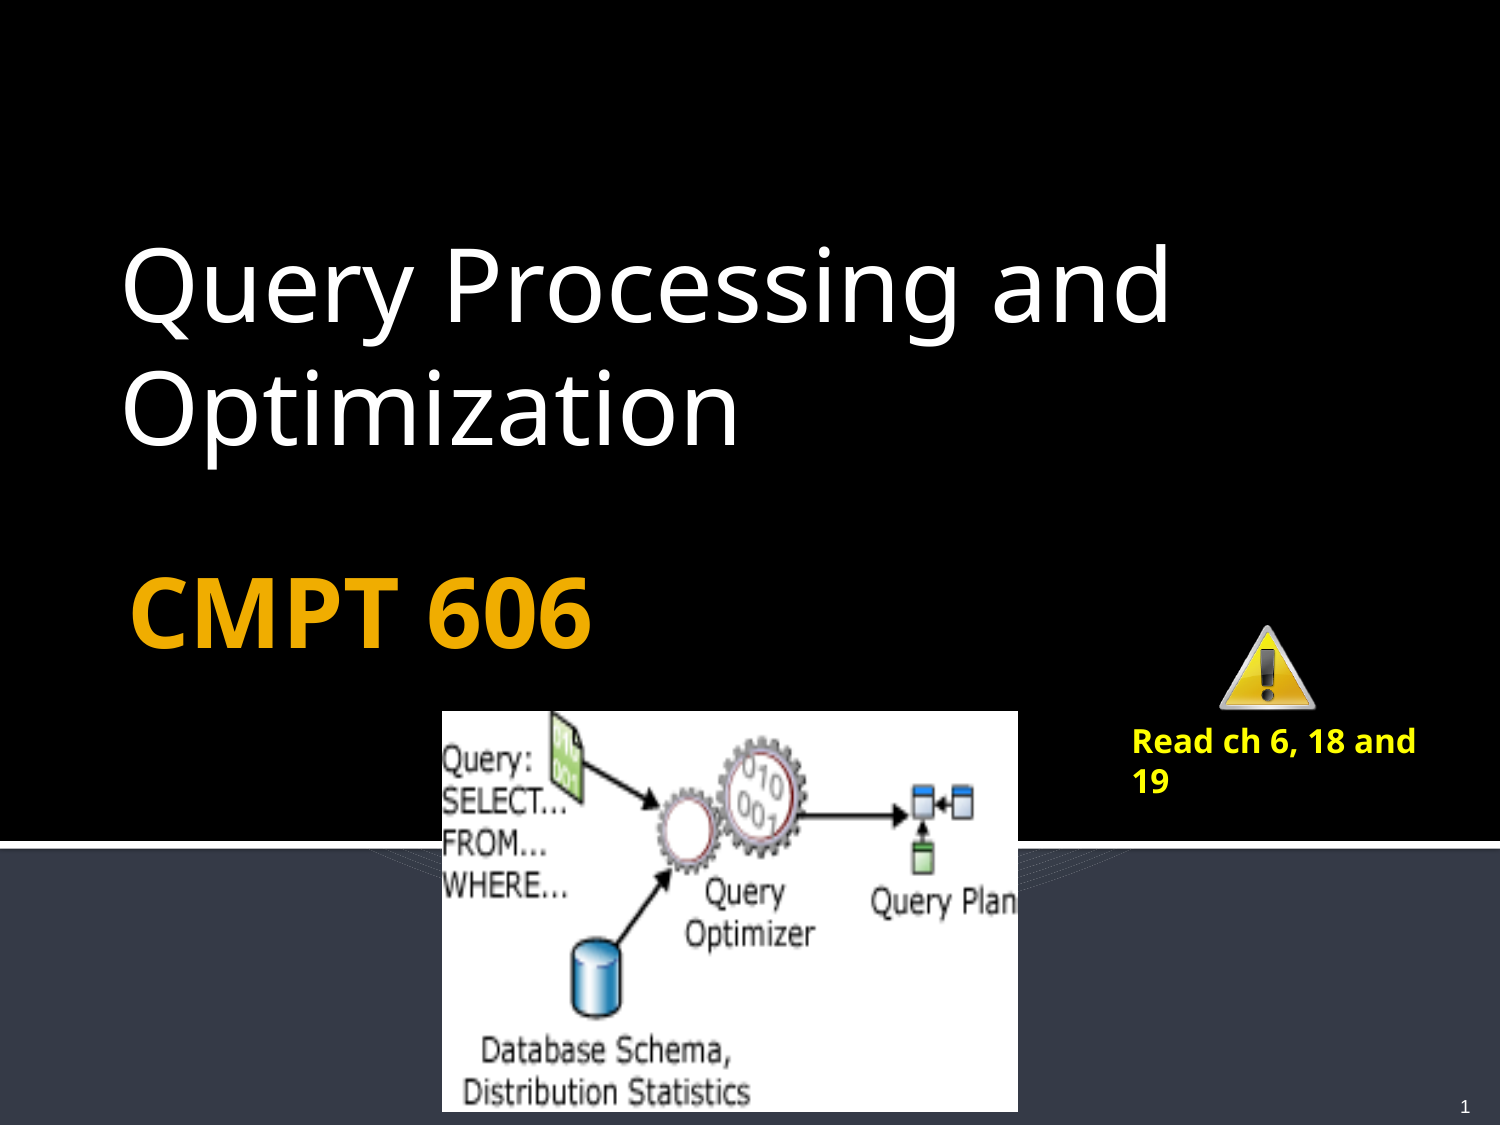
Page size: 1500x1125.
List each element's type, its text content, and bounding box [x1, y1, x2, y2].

title CMPT 606 [112, 550, 1438, 825]
subtitle Query Processing and Optimization [100, 219, 1426, 466]
picture [442, 711, 1018, 1113]
slide_number 1 [1364, 1072, 1486, 1118]
text_box Read ch 6, 18 and 19 [1116, 712, 1460, 807]
picture [1218, 624, 1319, 713]
